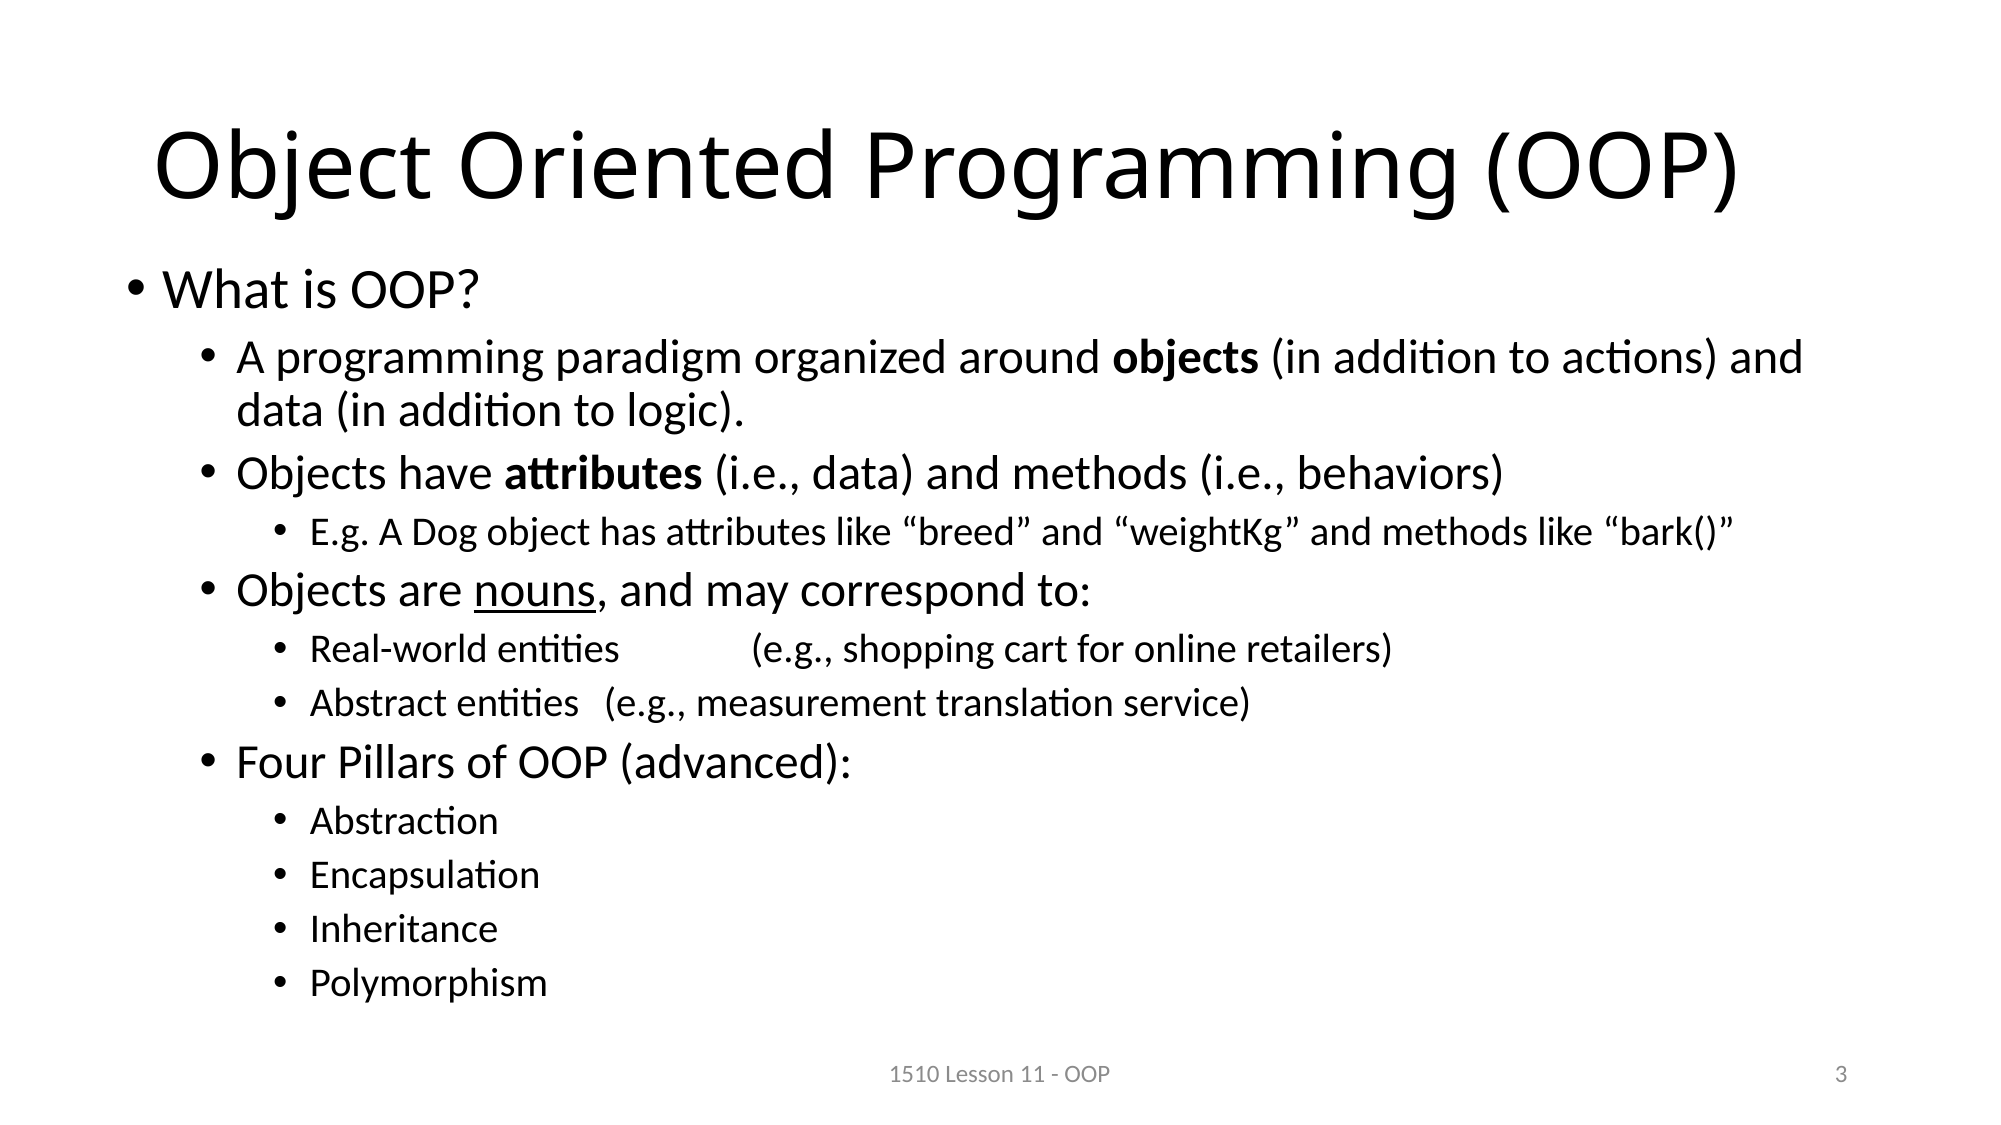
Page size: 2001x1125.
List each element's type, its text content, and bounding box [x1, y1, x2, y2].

footer 1510 Lesson 11 - OOP [662, 1042, 1338, 1103]
slide_number 3 [1412, 1042, 1863, 1103]
title Object Oriented Programming (OOP) [137, 59, 1863, 251]
list What is OOP? A programming paradigm organized around objects (in addition to actions) and data (in addition to logic). Objects have attributes (i.e., data) and methods (i.e., behaviors) E.g. A Dog object has attributes like “breed” and “weightKg” and methods like “bark()” Objects are nouns, and may correspond to: Real-world entities (e.g., shopping cart for online retailers) Abstract entities (e.g., measurement translation service) Four Pillars of OOP (advanced): Abstraction Encapsulation Inheritance Polymorphism [111, 251, 1863, 1020]
